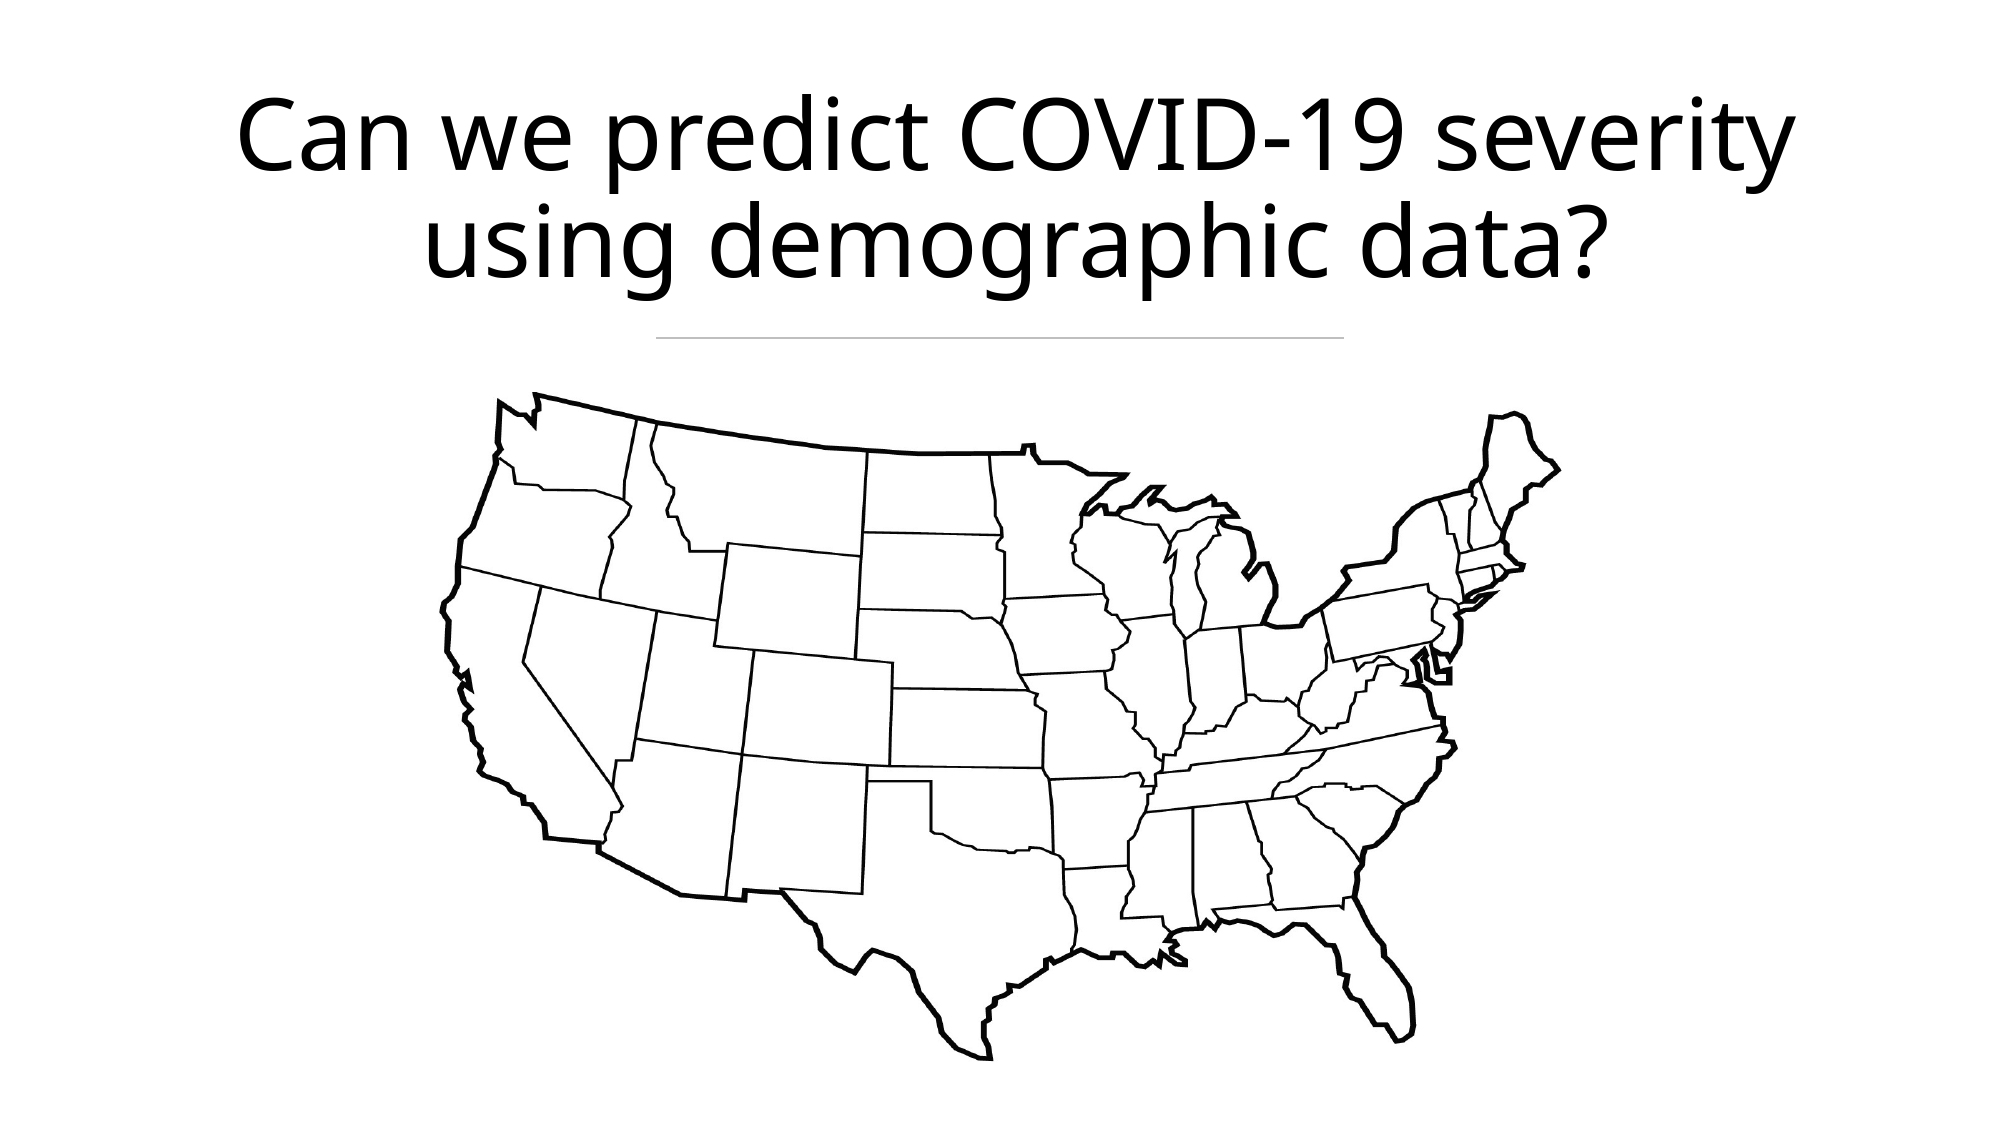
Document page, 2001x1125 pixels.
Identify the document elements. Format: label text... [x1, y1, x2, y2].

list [438, 392, 1562, 1062]
title Can we predict COVID-19 severity using demographic data? [105, 82, 1927, 301]
